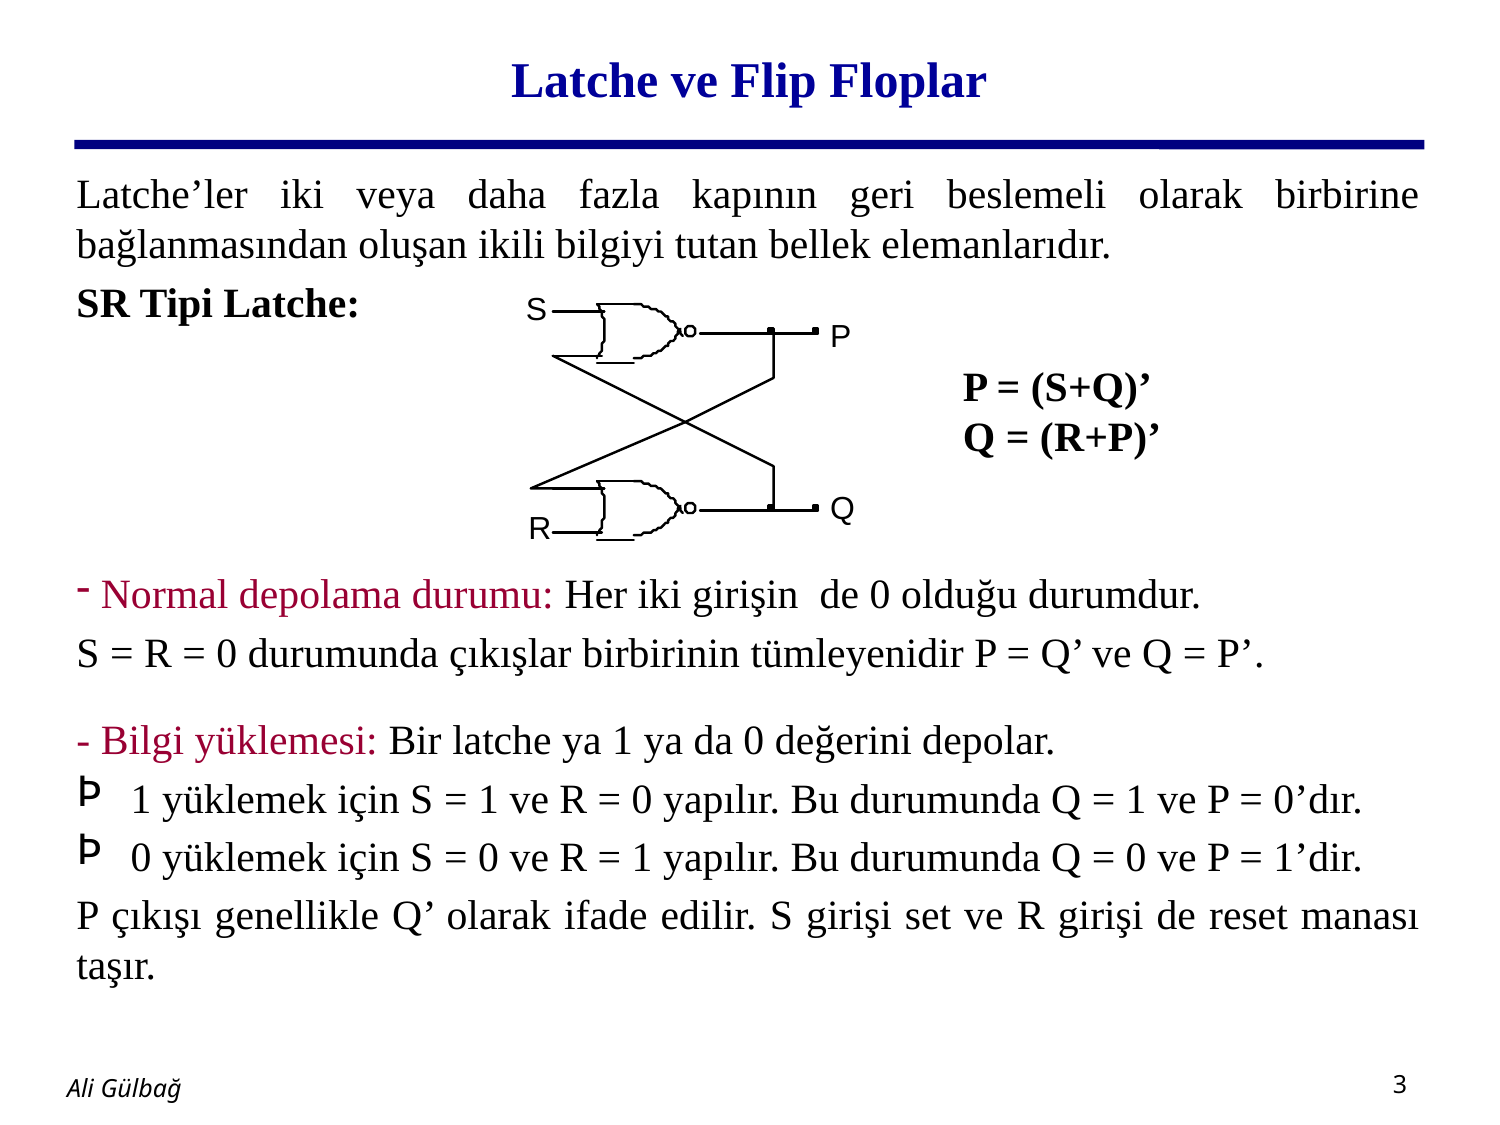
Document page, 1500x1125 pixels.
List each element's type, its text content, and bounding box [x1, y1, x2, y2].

picture [520, 284, 858, 558]
list Latche’ler iki veya daha fazla kapının geri beslemeli olarak birbirine bağlanmasından oluşan ikili bilgiyi tutan bellek elemanlarıdır. SR Tipi Latche: Normal depolama durumu: Her iki girişin de 0 olduğu durumdur. S = R = 0 durumunda çıkışlar birbirinin tümleyenidir P = Q’ ve Q = P’. - Bilgi yüklemesi: Bir latche ya 1 ya da 0 değerini depolar. 1 yüklemek için S = 1 ve R = 0 yapılır. Bu durumunda Q = 1 ve P = 0’dır. 0 yüklemek için S = 0 ve R = 1 yapılır. Bu durumunda Q = 0 ve P = 1’dir. P çıkışı genellikle Q’ olarak ifade edilir. S girişi set ve R girişi de reset manası taşır. [61, 159, 1436, 1030]
text_box P = (S+Q)’ Q = (R+P)’ [948, 352, 1177, 468]
title Latche ve Flip Floplar [111, 12, 1388, 143]
